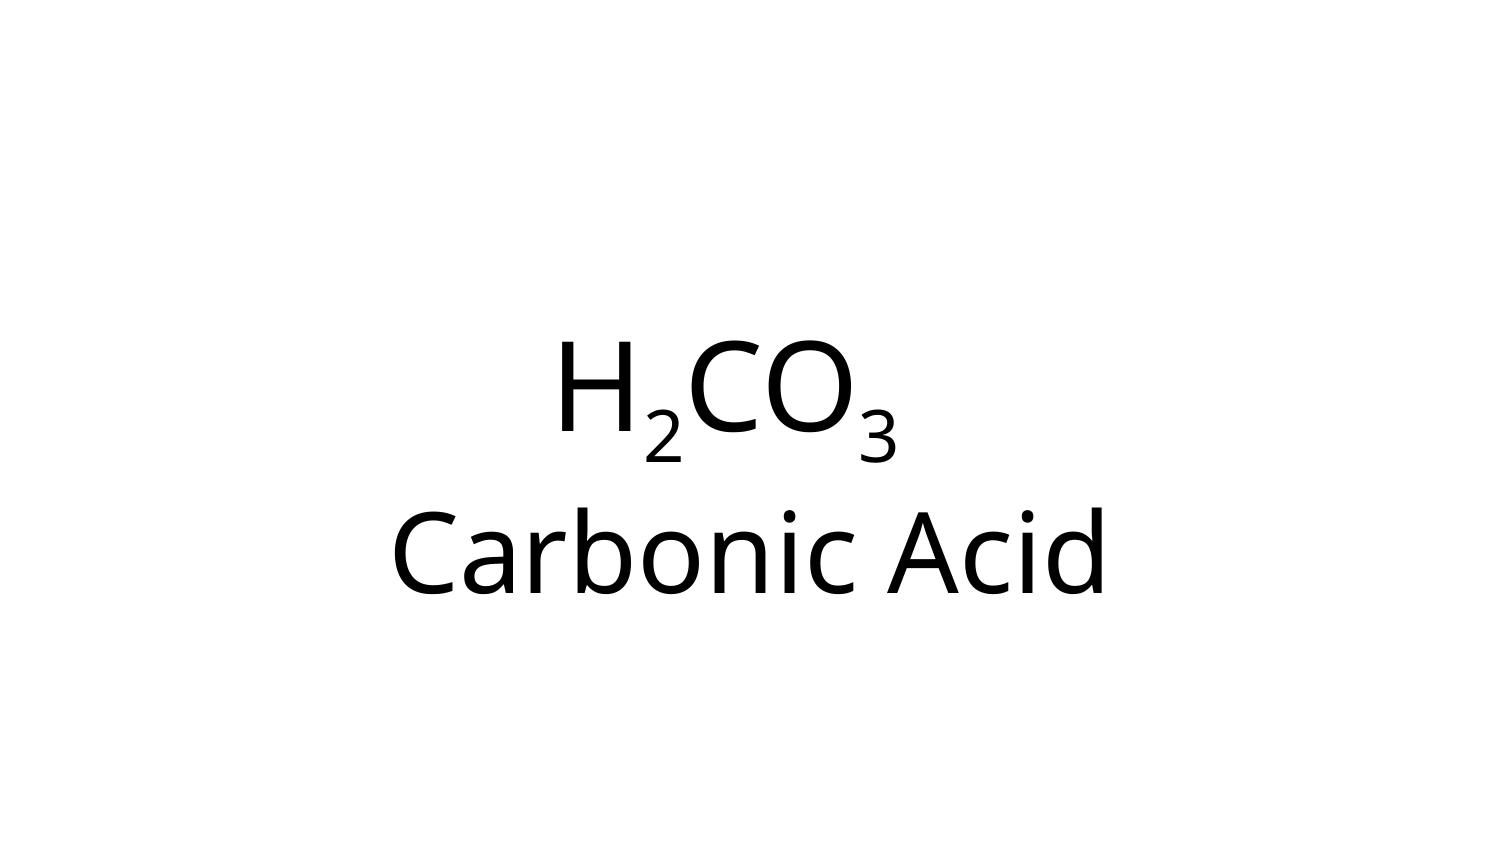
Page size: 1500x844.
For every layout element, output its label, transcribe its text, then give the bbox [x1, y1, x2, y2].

text_box H2CO3 [404, 298, 1047, 473]
text_box Carbonic Acid [252, 473, 1248, 624]
